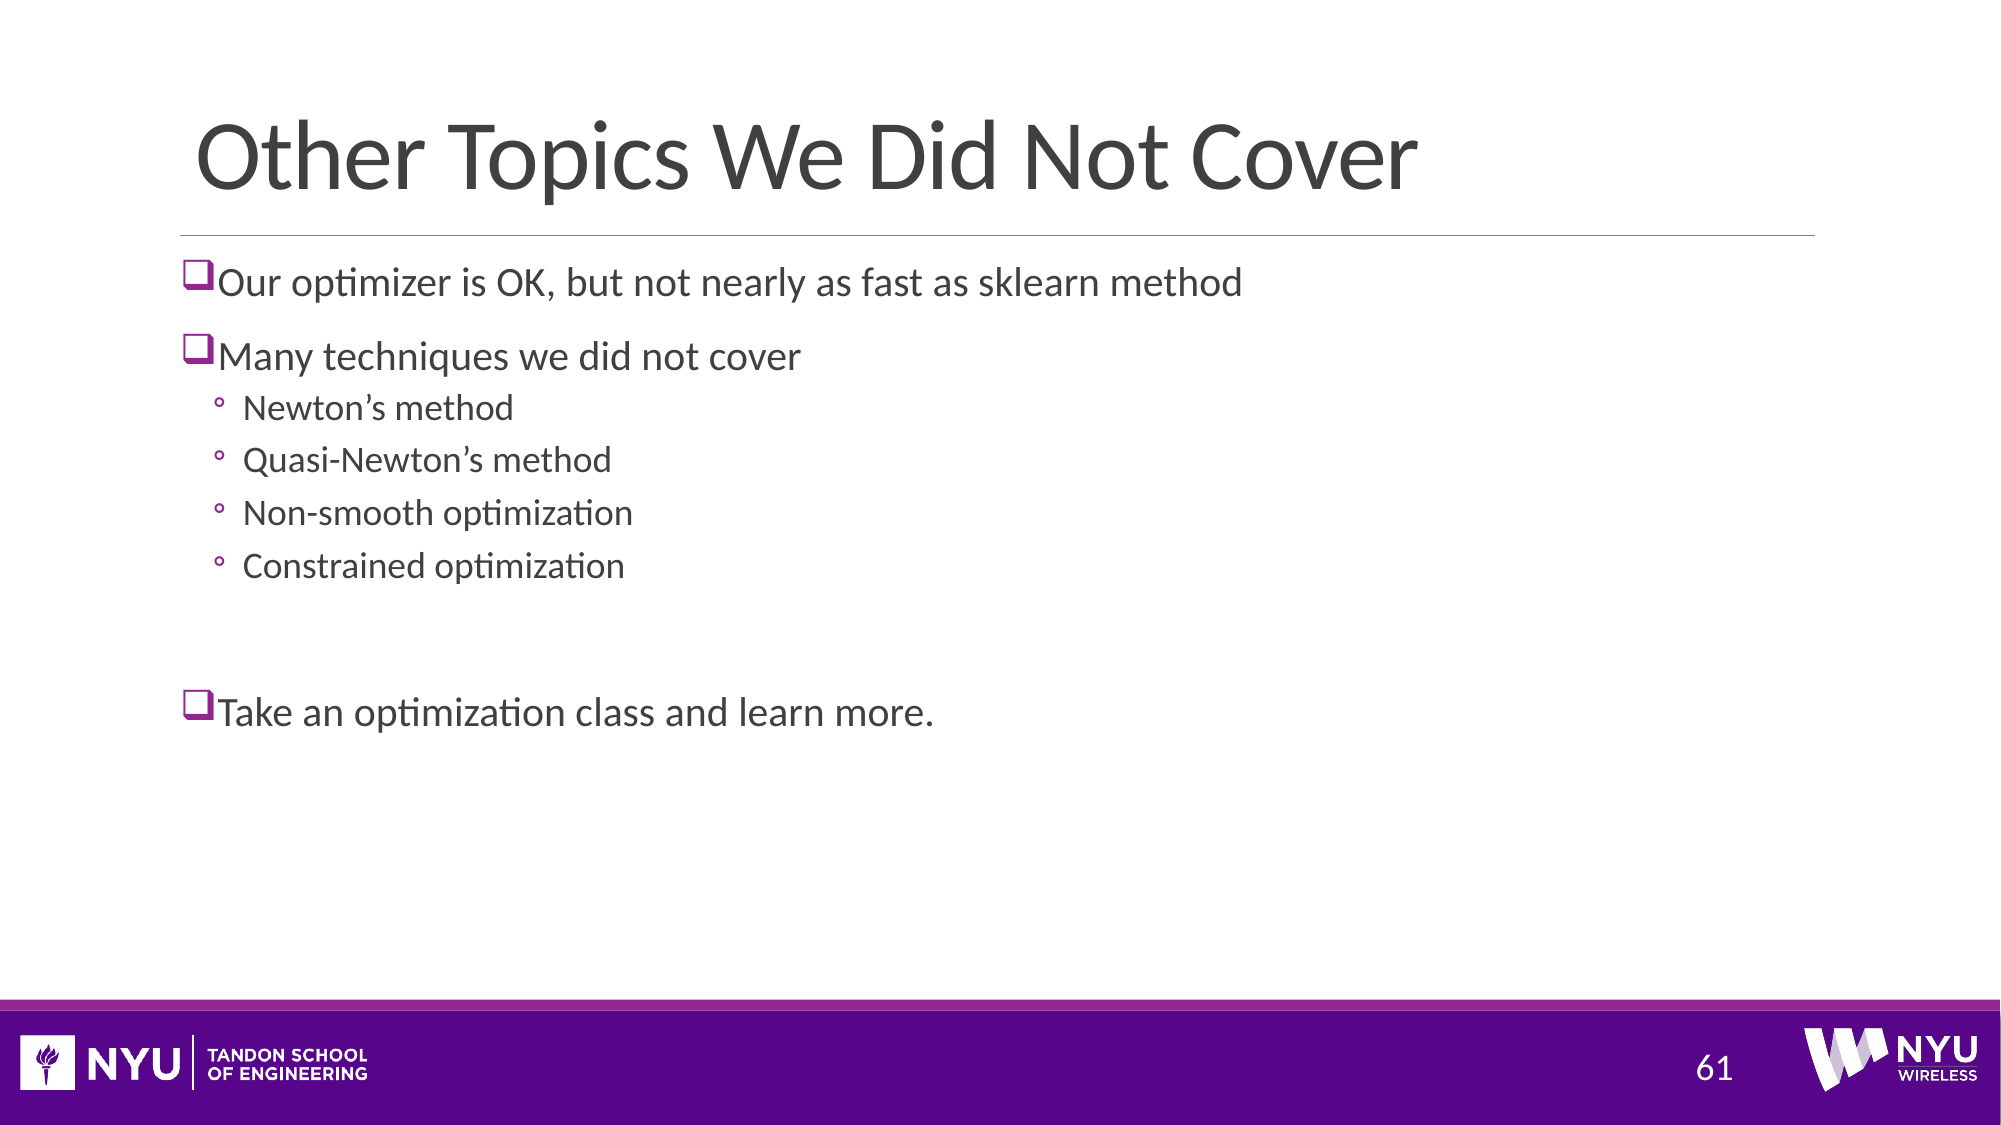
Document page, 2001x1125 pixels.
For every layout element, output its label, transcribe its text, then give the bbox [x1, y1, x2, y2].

list Our optimizer is OK, but not nearly as fast as sklearn method Many techniques we did not cover Newton’s method Quasi-Newton’s method Non-smooth optimization Constrained optimization Take an optimization class and learn more. [180, 252, 1830, 963]
title Other Topics We Did Not Cover [180, 47, 1830, 218]
slide_number 61 [1533, 1035, 1749, 1096]
